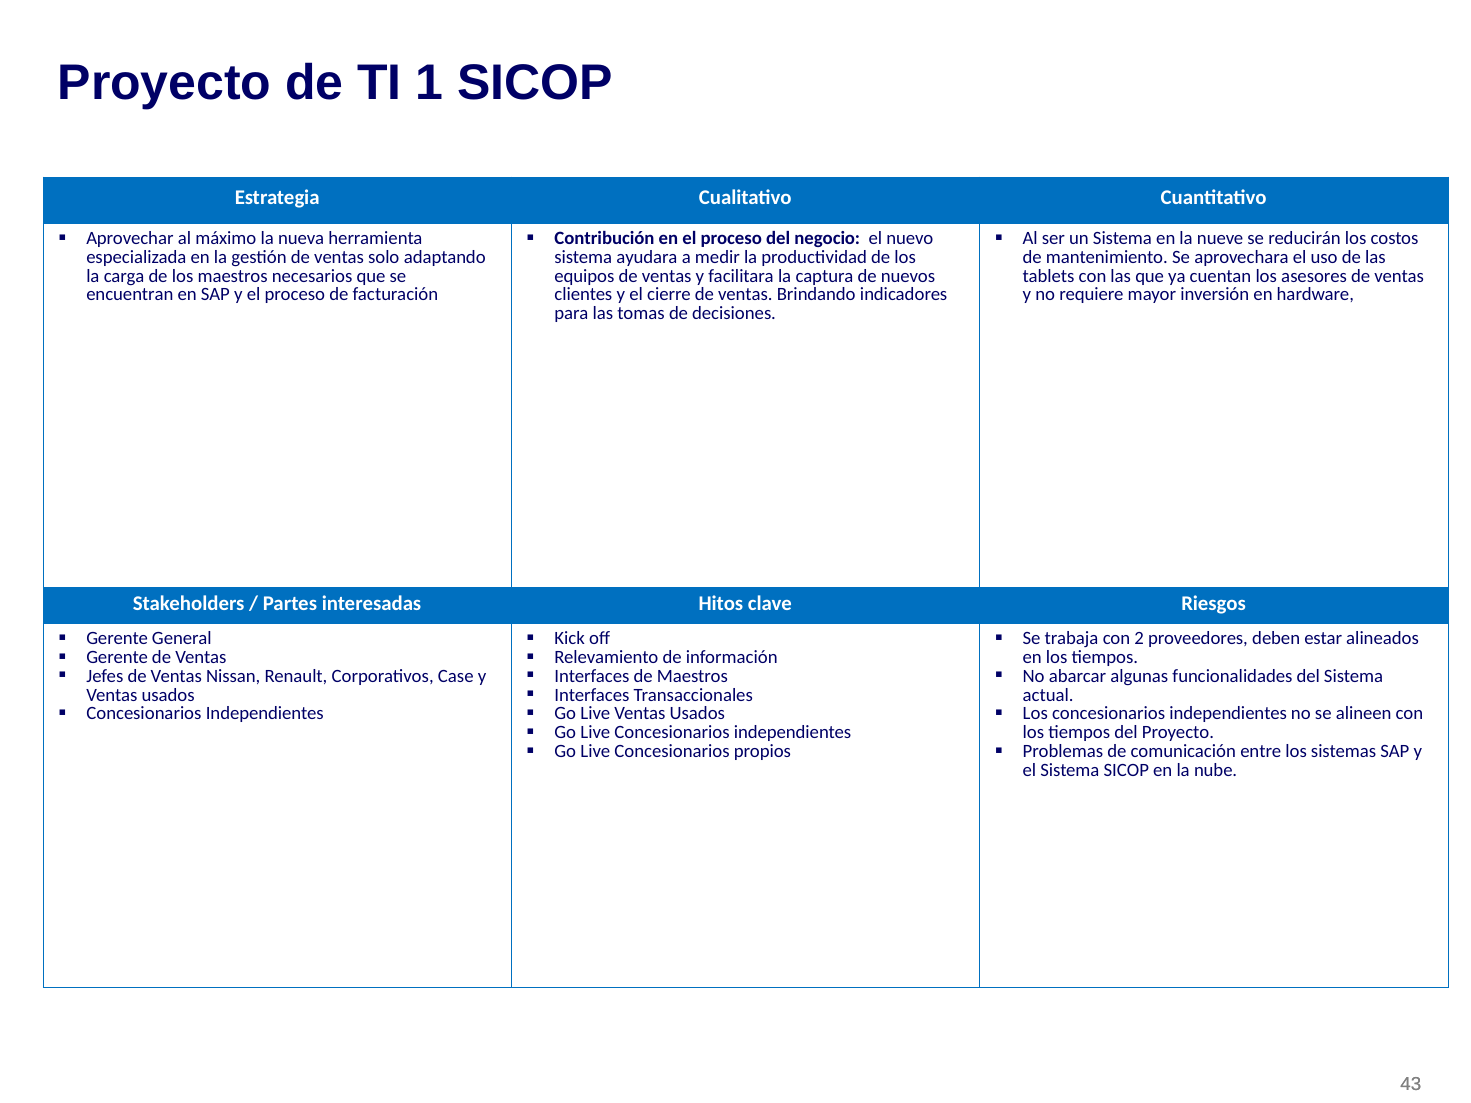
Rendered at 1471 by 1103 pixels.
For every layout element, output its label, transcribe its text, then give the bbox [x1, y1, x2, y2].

table_cell Aprovechar al máximo la nueva herramienta especializada en la gestión de ventas solo adaptando la carga de los maestros necesarios que se encuentran en SAP y el proceso de facturación [44, 224, 511, 587]
table_header Estrategia [44, 178, 511, 223]
title Proyecto de TI 1 SICOP [42, 24, 1434, 135]
table_cell Hitos clave [512, 588, 979, 623]
table_cell Stakeholders / Partes interesadas [44, 588, 511, 623]
table_cell Se trabaja con 2 proveedores, deben estar alineados en los tiempos. No abarcar algunas funcionalidades del Sistema actual. Los concesionarios independientes no se alineen con los tiempos del Proyecto. Problemas de comunicación entre los sistemas SAP y el Sistema SICOP en la nube. [980, 624, 1448, 987]
table_cell Contribución en el proceso del negocio: el nuevo sistema ayudara a medir la productividad de los equipos de ventas y facilitara la captura de nuevos clientes y el cierre de ventas. Brindando indicadores para las tomas de decisiones. [512, 224, 979, 587]
table_cell Kick off Relevamiento de información Interfaces de Maestros Interfaces Transaccionales Go Live Ventas Usados Go Live Concesionarios independientes Go Live Concesionarios propios [512, 624, 979, 987]
table_cell Al ser un Sistema en la nueve se reducirán los costos de mantenimiento. Se aprovechara el uso de las tablets con las que ya cuentan los asesores de ventas y no requiere mayor inversión en hardware, [980, 224, 1448, 587]
table_header Cualitativo [512, 178, 979, 223]
table_cell Gerente General Gerente de Ventas Jefes de Ventas Nissan, Renault, Corporativos, Case y Ventas usados Concesionarios Independientes [44, 624, 511, 987]
table_header Cuantitativo [980, 178, 1448, 223]
table_cell Riesgos [980, 588, 1448, 623]
